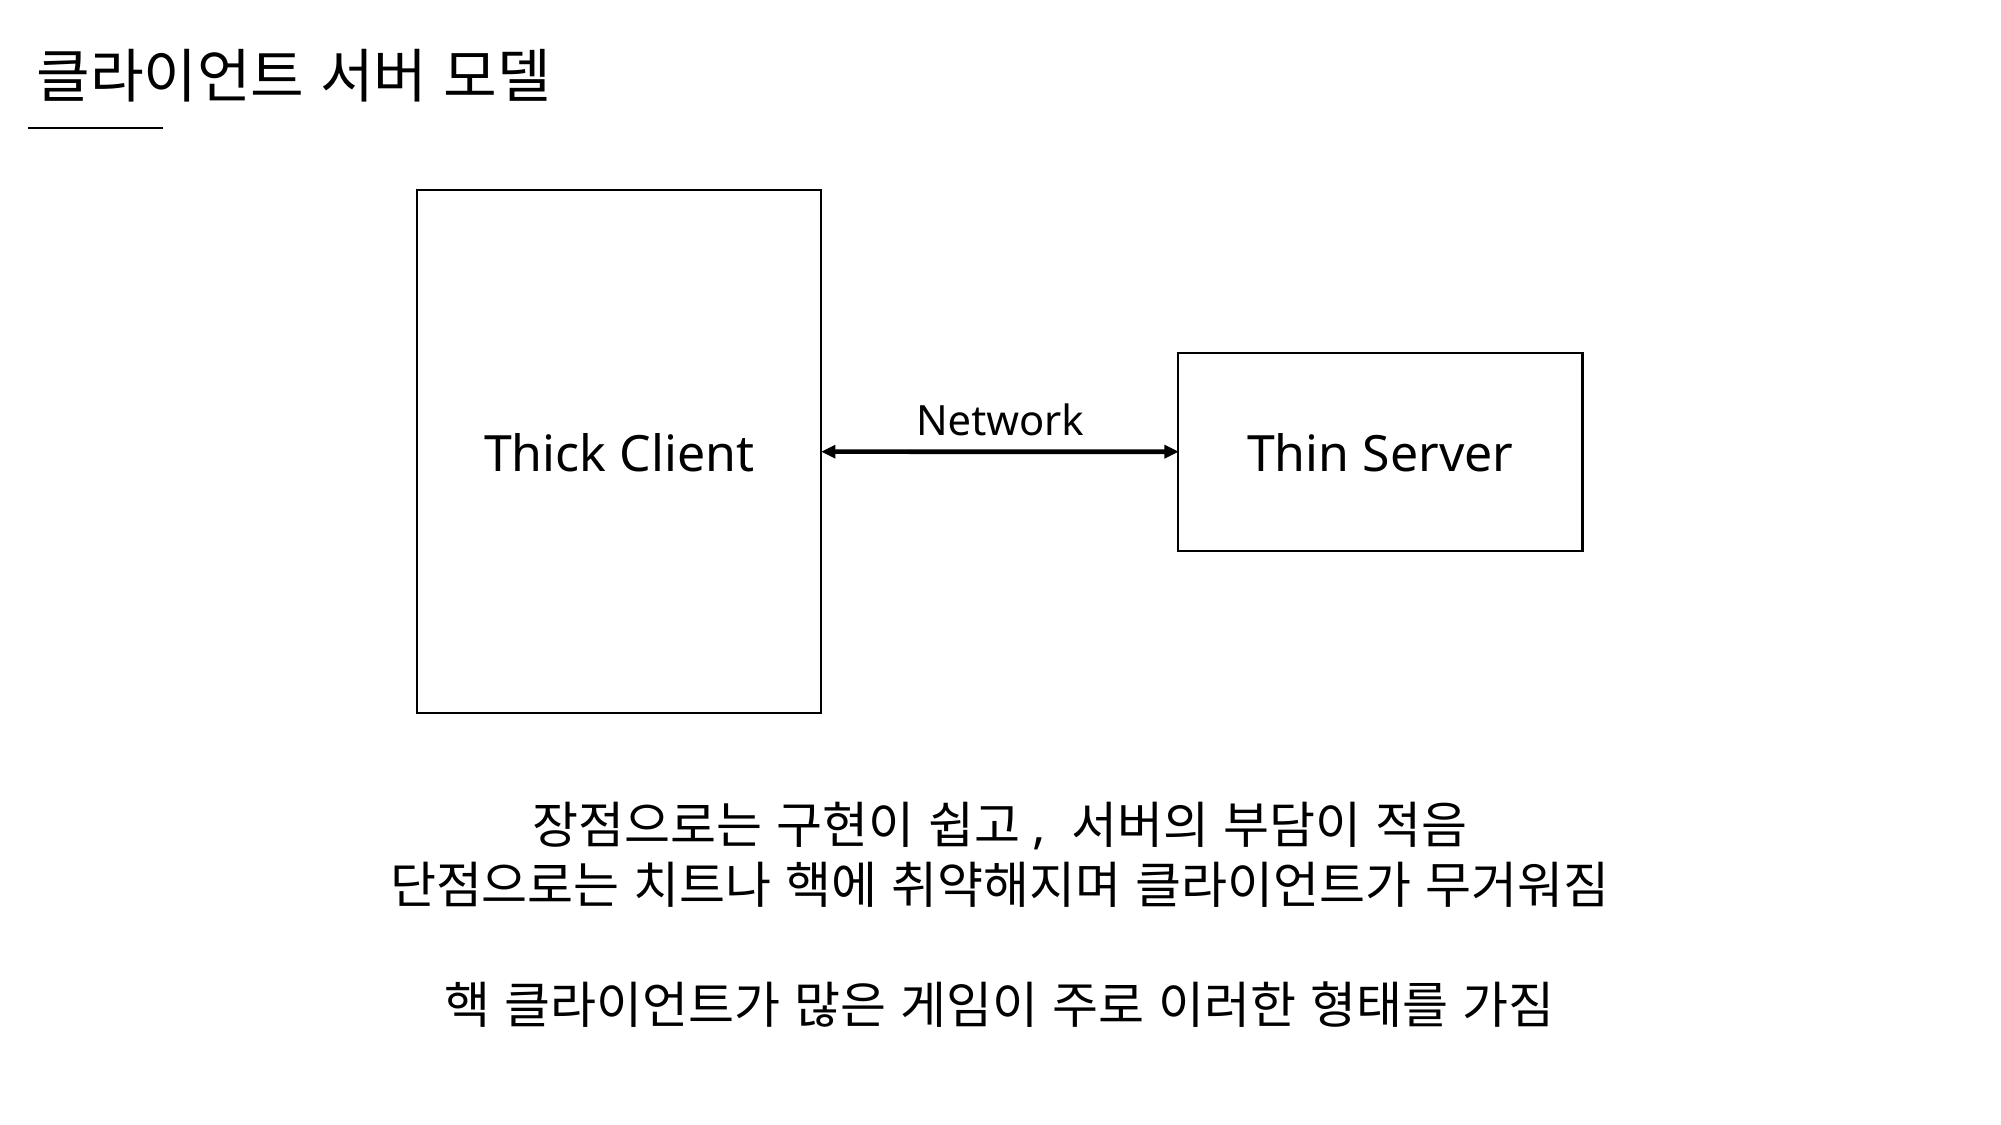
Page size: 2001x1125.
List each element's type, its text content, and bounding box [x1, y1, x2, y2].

text_box 클라이언트 서버 모델 [21, 31, 566, 117]
text_box Network [901, 386, 1099, 451]
text_box Thin Server [1177, 352, 1584, 552]
text_box Thick Client [416, 189, 822, 714]
text_box 장점으로는 구현이 쉽고, 서버의 부담이 적음 단점으로는 치트나 핵에 취약해지며 클라이언트가 무거워짐 핵 클라이언트가 많은 게임이 주로 이러한 형태를 가짐 [375, 785, 1625, 1041]
